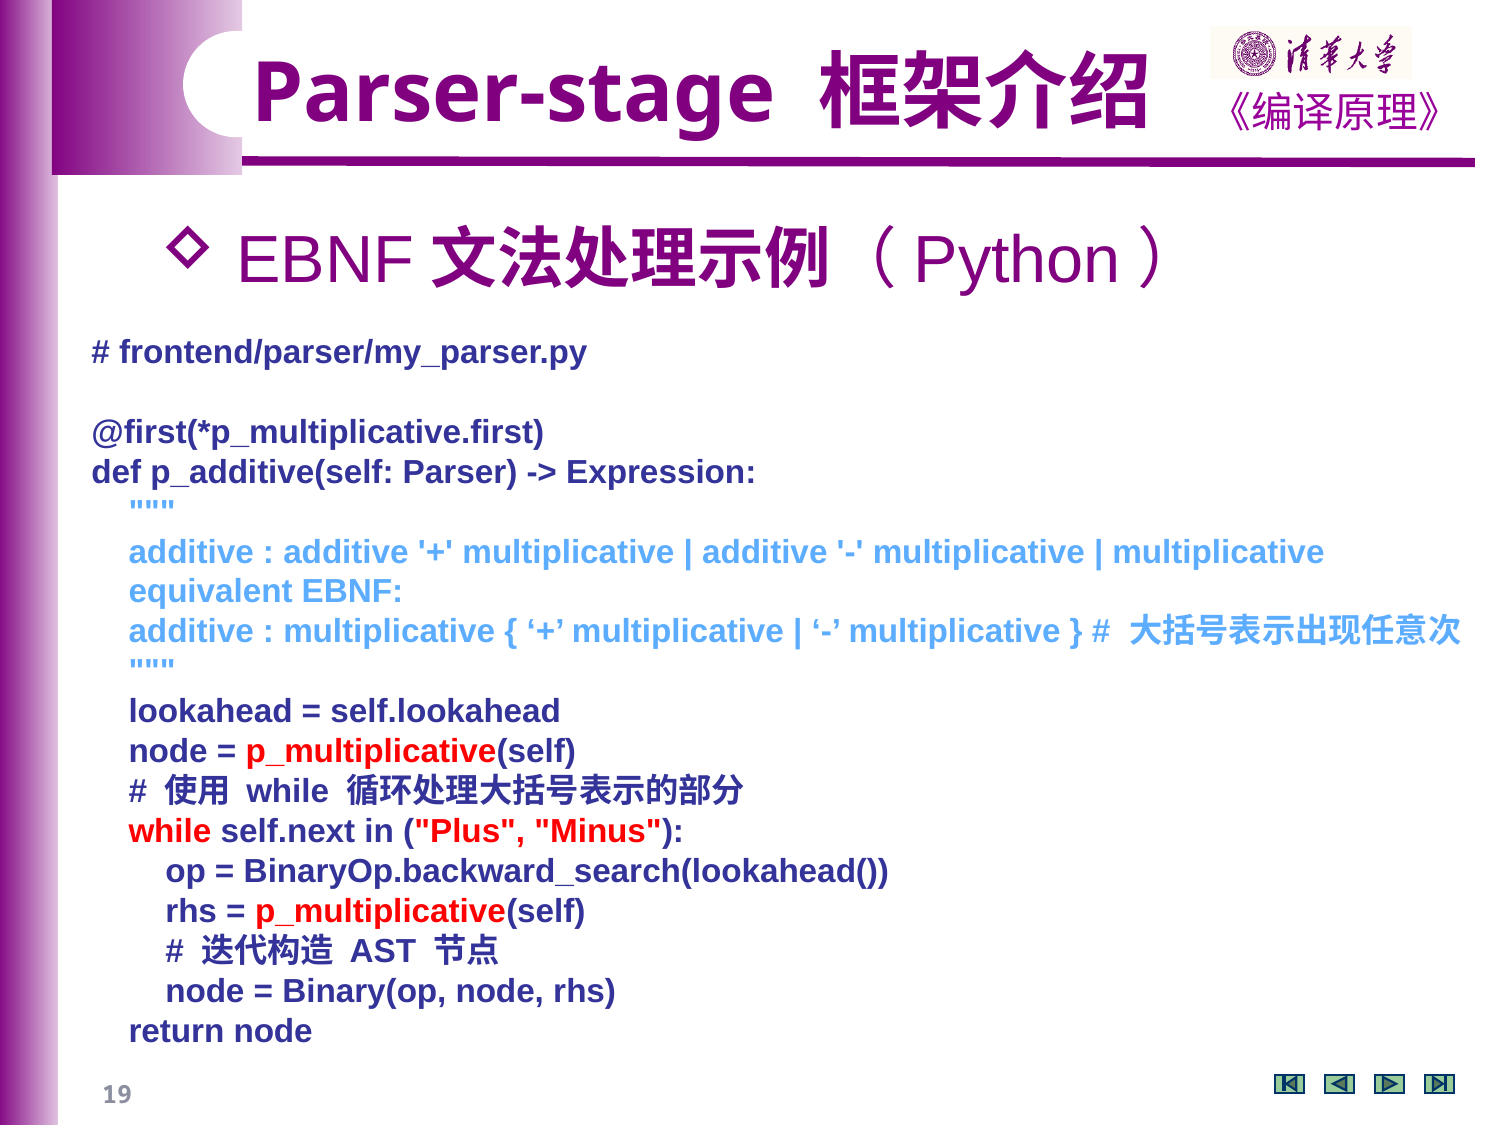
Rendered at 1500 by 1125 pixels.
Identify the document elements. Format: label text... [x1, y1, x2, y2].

text_box [1274, 1074, 1305, 1093]
text_box [1324, 1074, 1355, 1093]
text_box [1424, 1074, 1455, 1093]
text_box EBNF文法处理示例（Python） [143, 208, 1388, 303]
text_box Parser-stage 框架介绍 [236, 30, 1199, 146]
slide_number 19 [57, 1065, 147, 1125]
picture [1210, 26, 1412, 79]
text_box # frontend/parser/my_parser.py @first(*p_multiplicative.first) def p_additive(self: Parser) -> Expression: """ additive : additive '+' multiplicative | additive '-' multiplicative | multiplicative equivalent EBNF: additive : multiplicative { ‘+’ multiplicative | ‘-’ multiplicative } # 大括号表示出现任意次 """ lookahead = self.lookahead node = p_multiplicative(self) # 使用 while 循环处理大括号表示的部分 while self.next in ("Plus", "Minus"): op = BinaryOp.backward_search(lookahead()) rhs = p_multiplicative(self) # 迭代构造 AST 节点 node = Binary(op, node, rhs) return node [76, 322, 1500, 1057]
text_box [1374, 1074, 1405, 1093]
